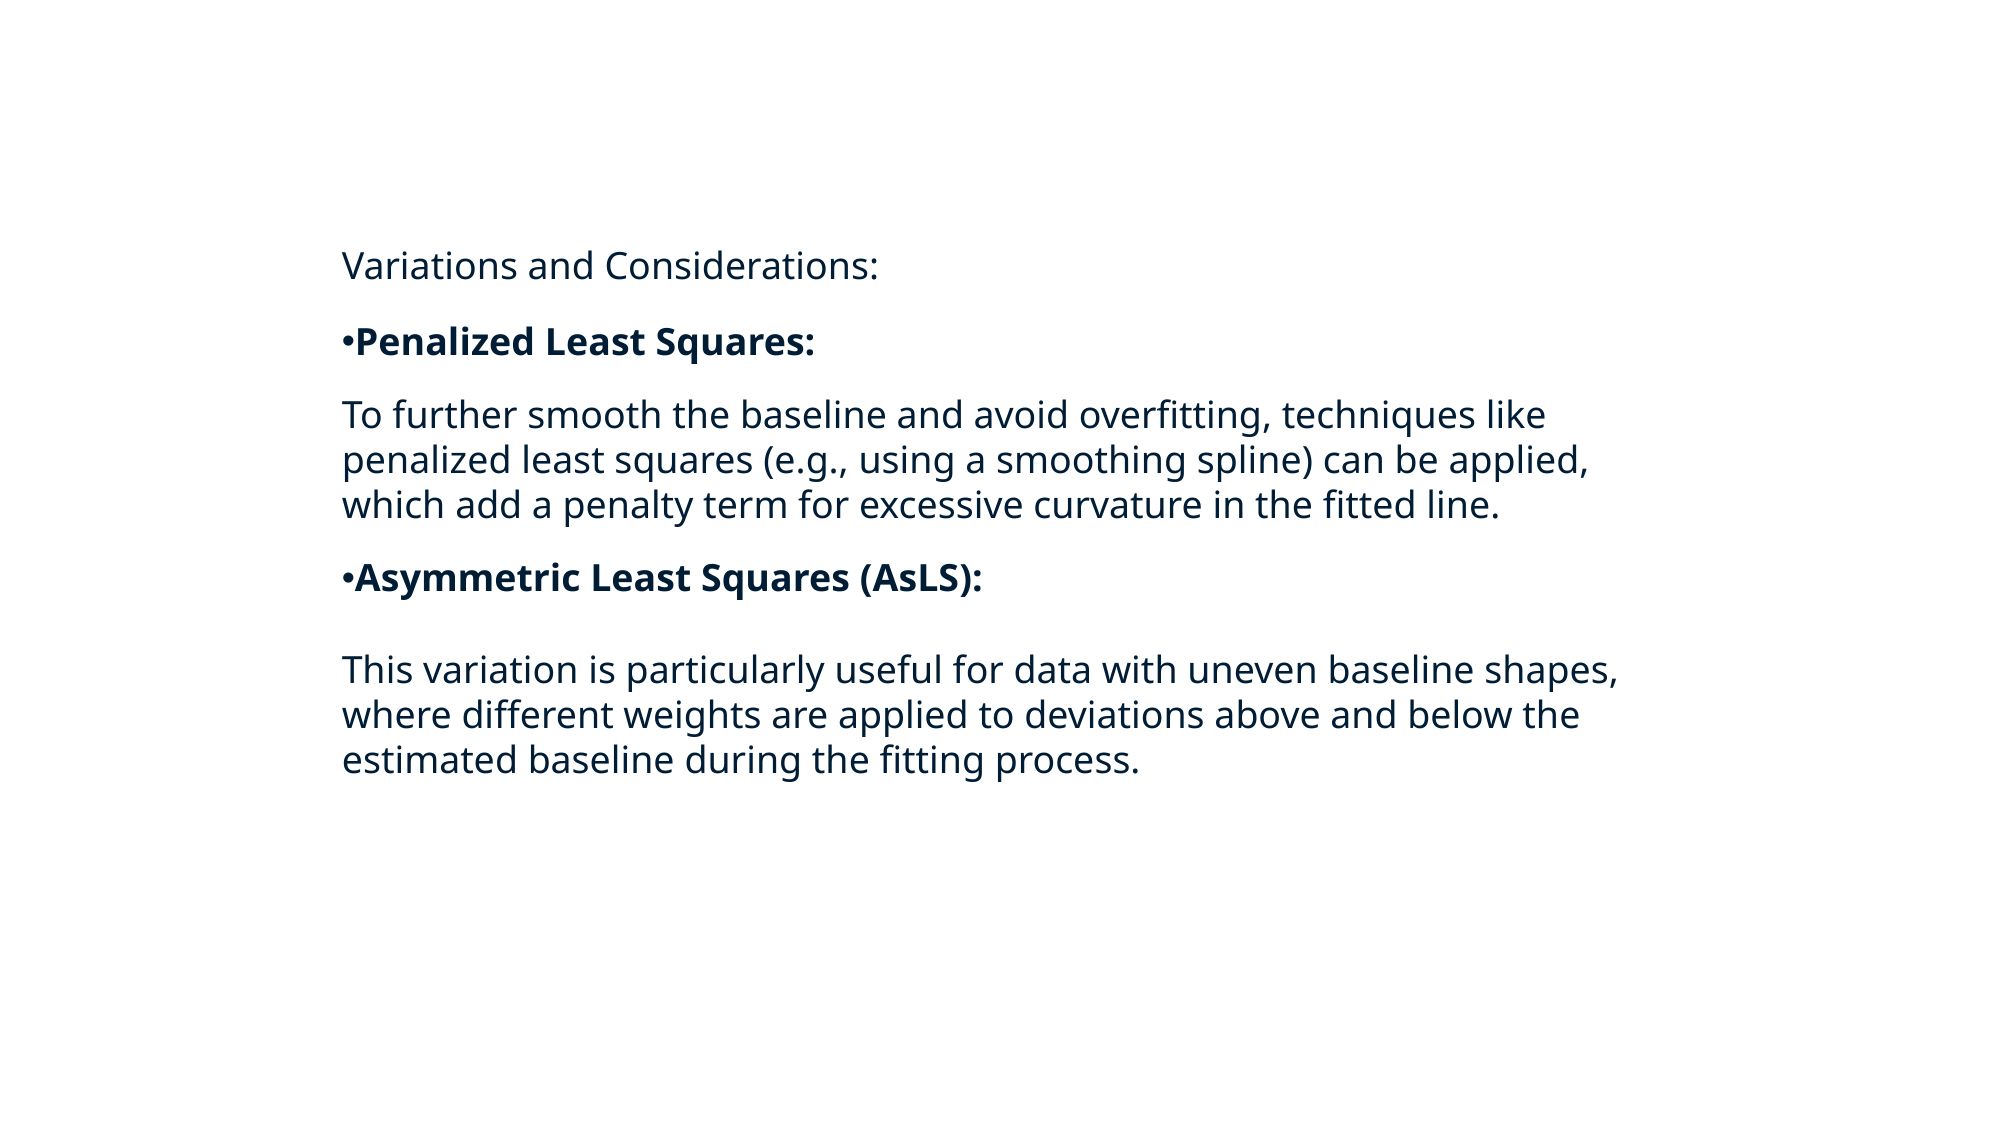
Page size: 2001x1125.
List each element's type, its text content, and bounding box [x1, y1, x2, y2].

text_box Variations and Considerations: Penalized Least Squares: To further smooth the baseline and avoid overfitting, techniques like penalized least squares (e.g., using a smoothing spline) can be applied, which add a penalty term for excessive curvature in the fitted line. Asymmetric Least Squares (AsLS): This variation is particularly useful for data with uneven baseline shapes, where different weights are applied to deviations above and below the estimated baseline during the fitting process. [327, 234, 1711, 789]
